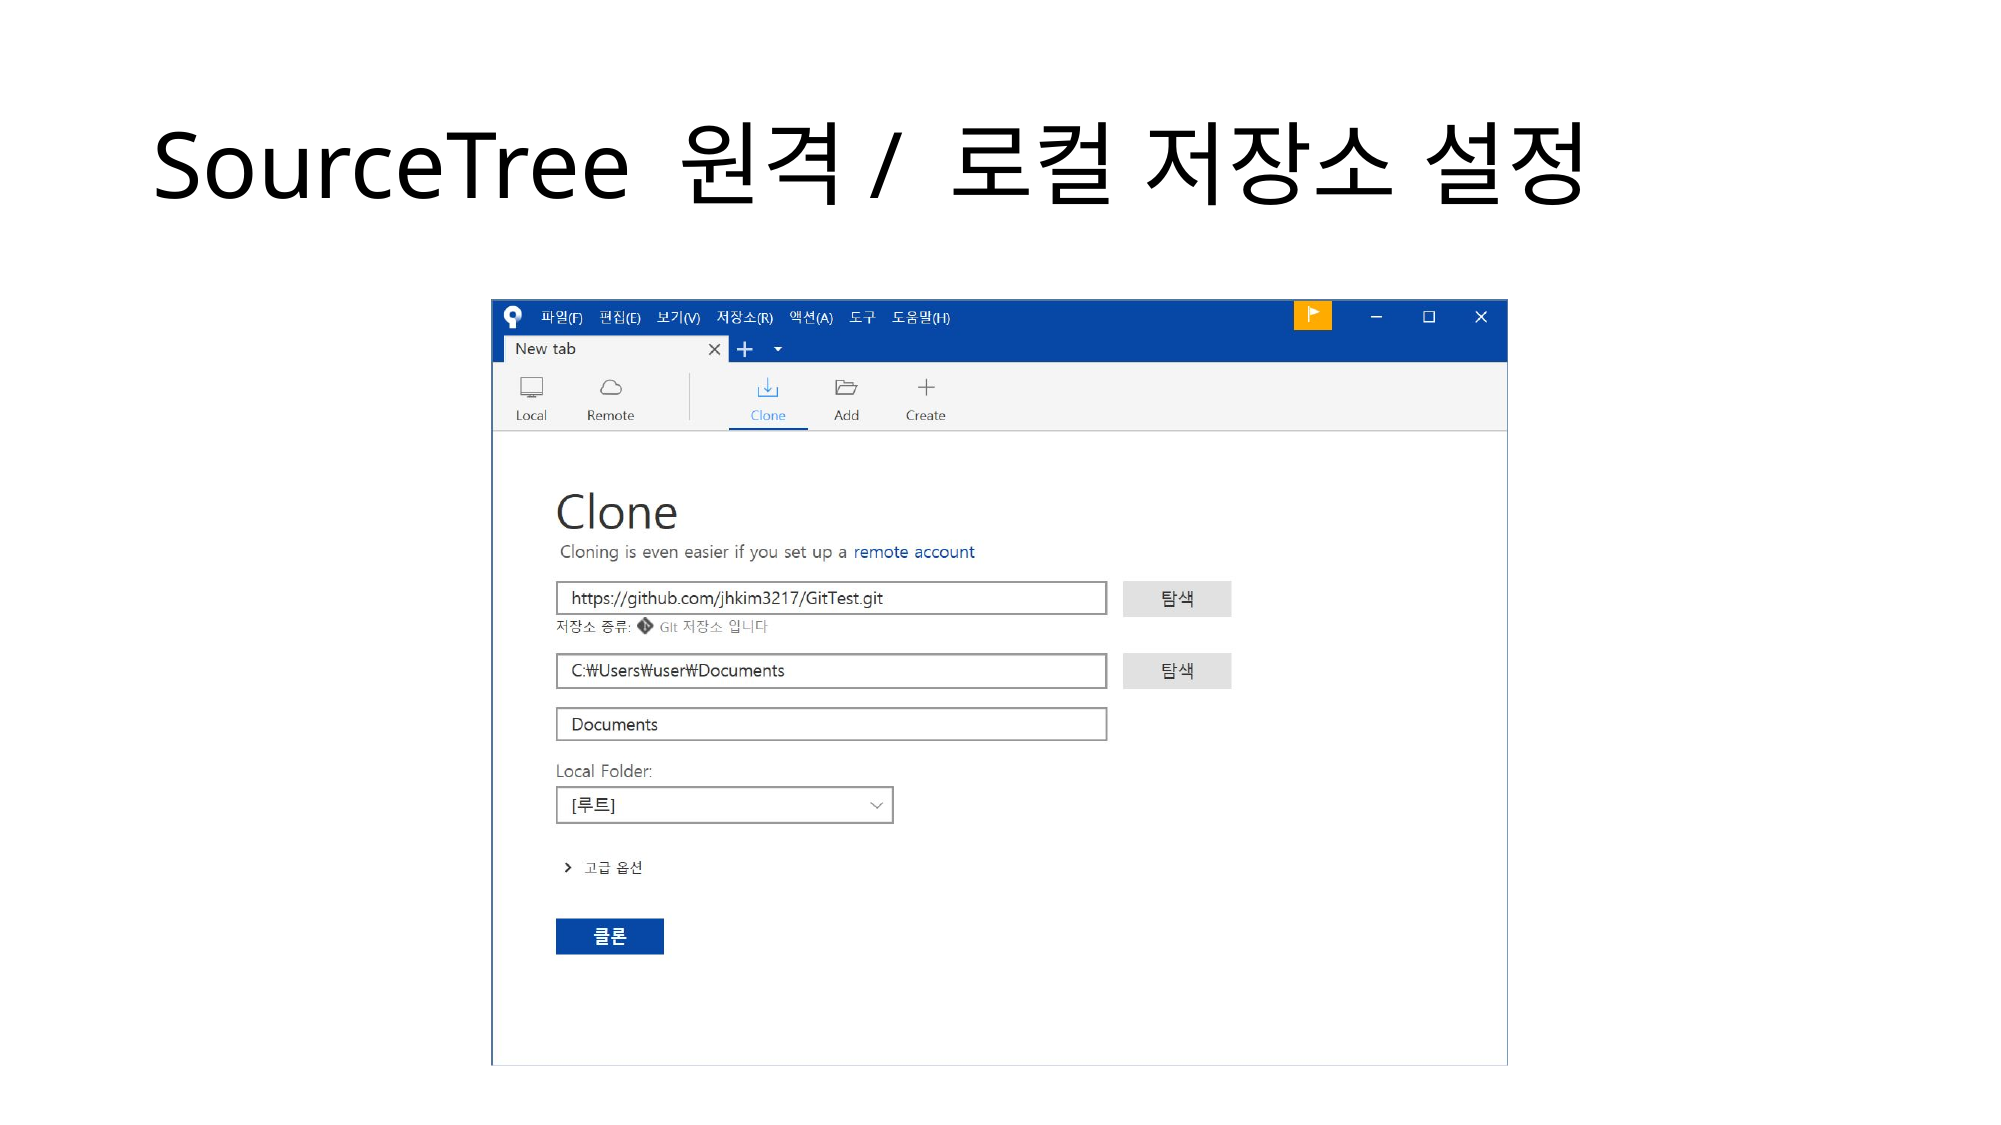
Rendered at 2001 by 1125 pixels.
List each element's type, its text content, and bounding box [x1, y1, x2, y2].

title SourceTree 원격/ 로컬 저장소 설정 [137, 59, 1863, 278]
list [491, 299, 1508, 1066]
